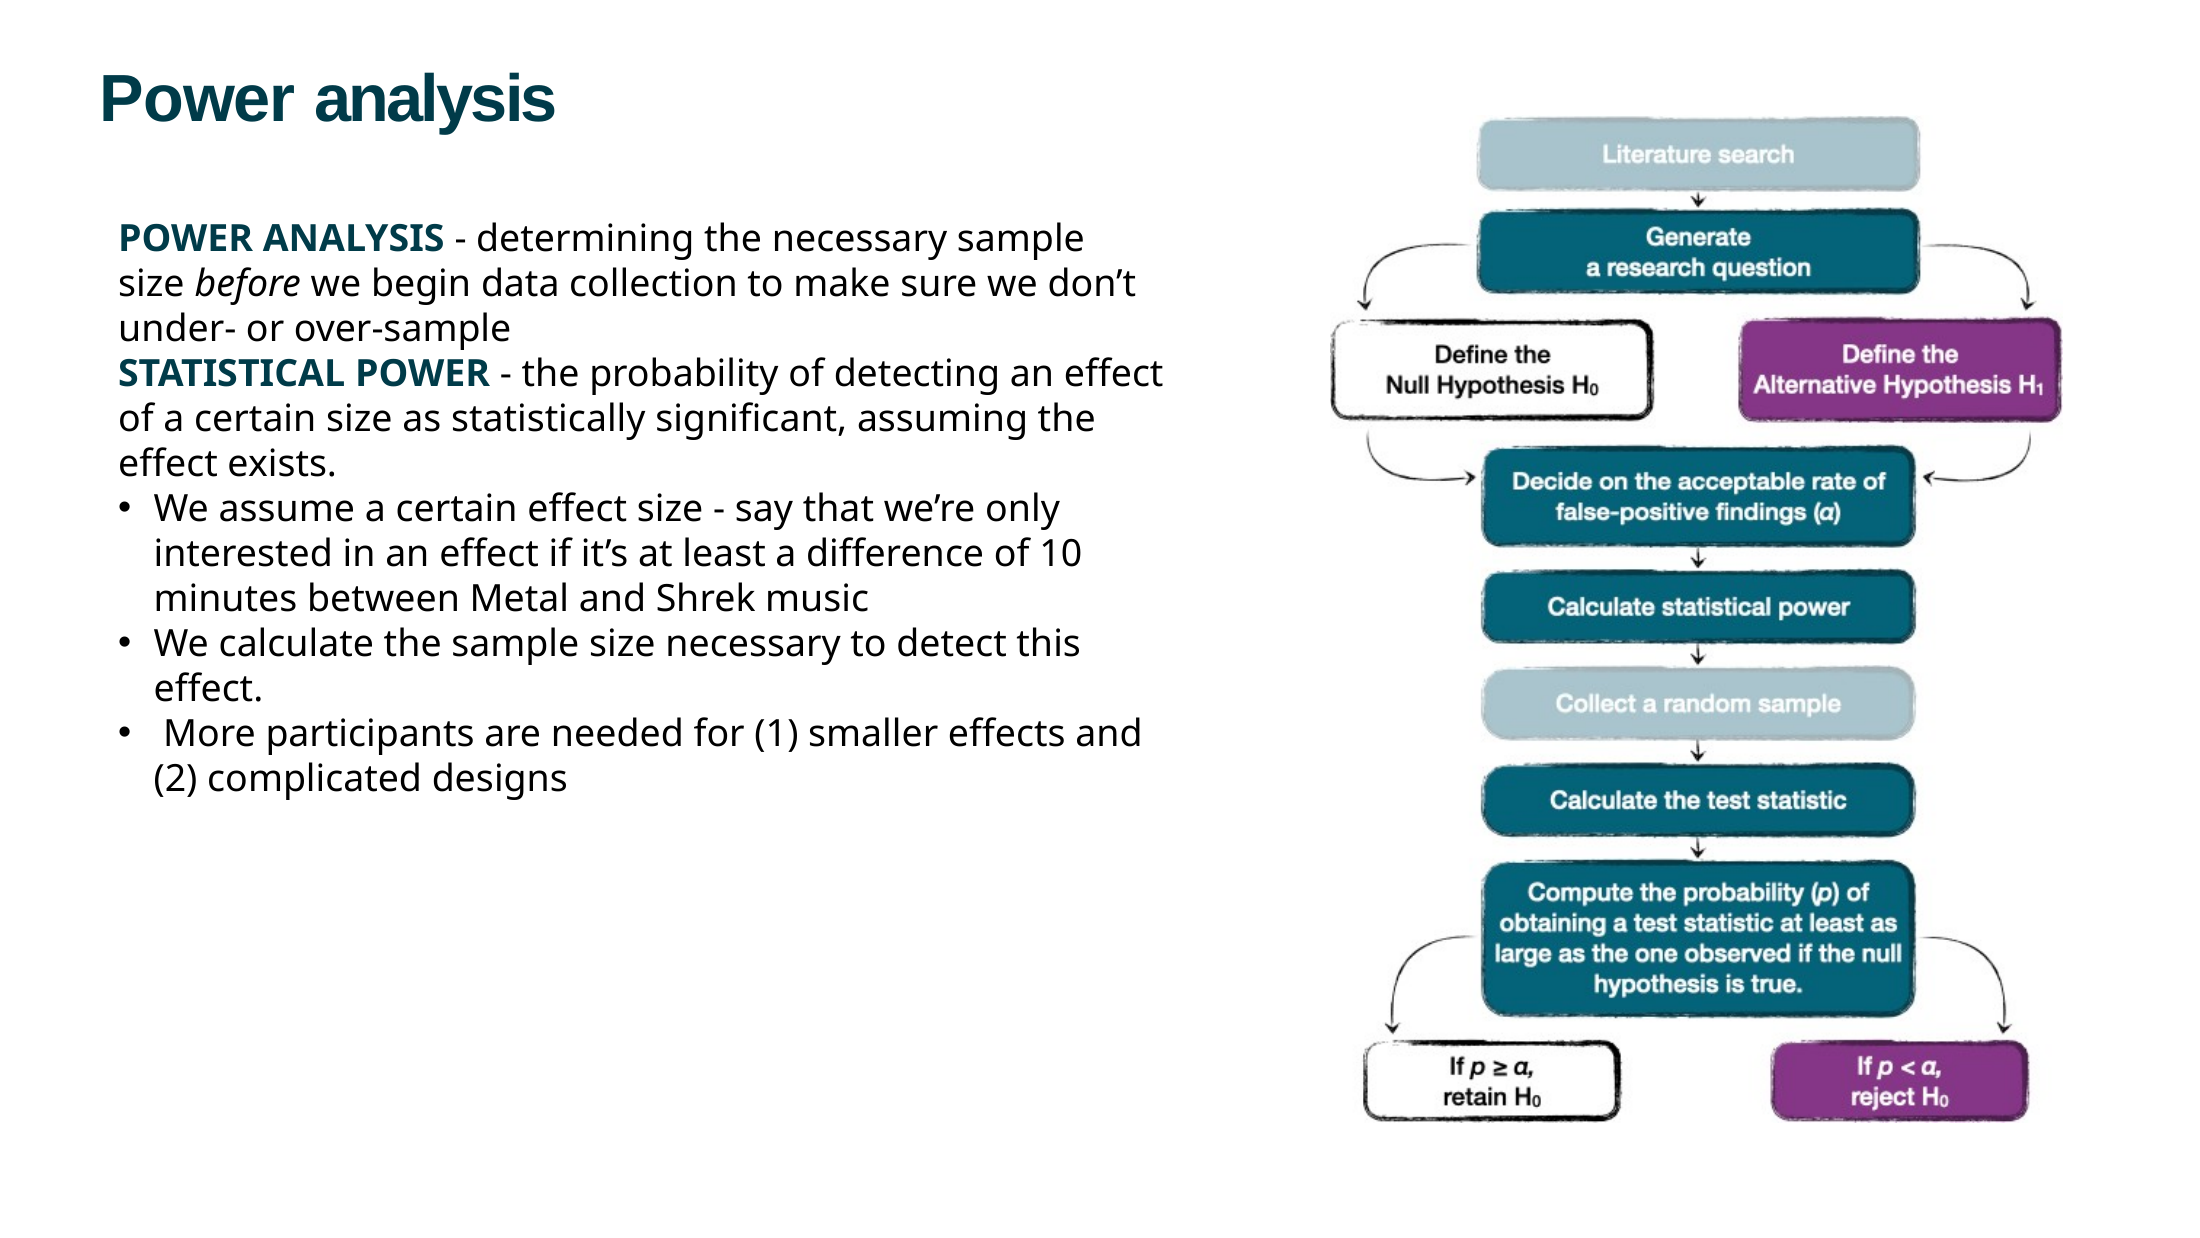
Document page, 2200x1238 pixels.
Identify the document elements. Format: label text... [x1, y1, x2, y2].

text_box POWER ANALYSIS - determining the necessary sample size before we begin data collection to make sure we don’t under- or over-sample STATISTICAL POWER - the probability of detecting an effect of a certain size as statistically significant, assuming the effect exists. We assume a certain effect size - say that we’re only interested in an effect if it’s at least a difference of 10 minutes between Metal and Shrek music We calculate the sample size necessary to detect this effect. More participants are needed for (1) smaller effects and (2) complicated designs [103, 206, 1204, 806]
picture [1330, 115, 2063, 1123]
title Power analysis [97, 35, 2103, 262]
